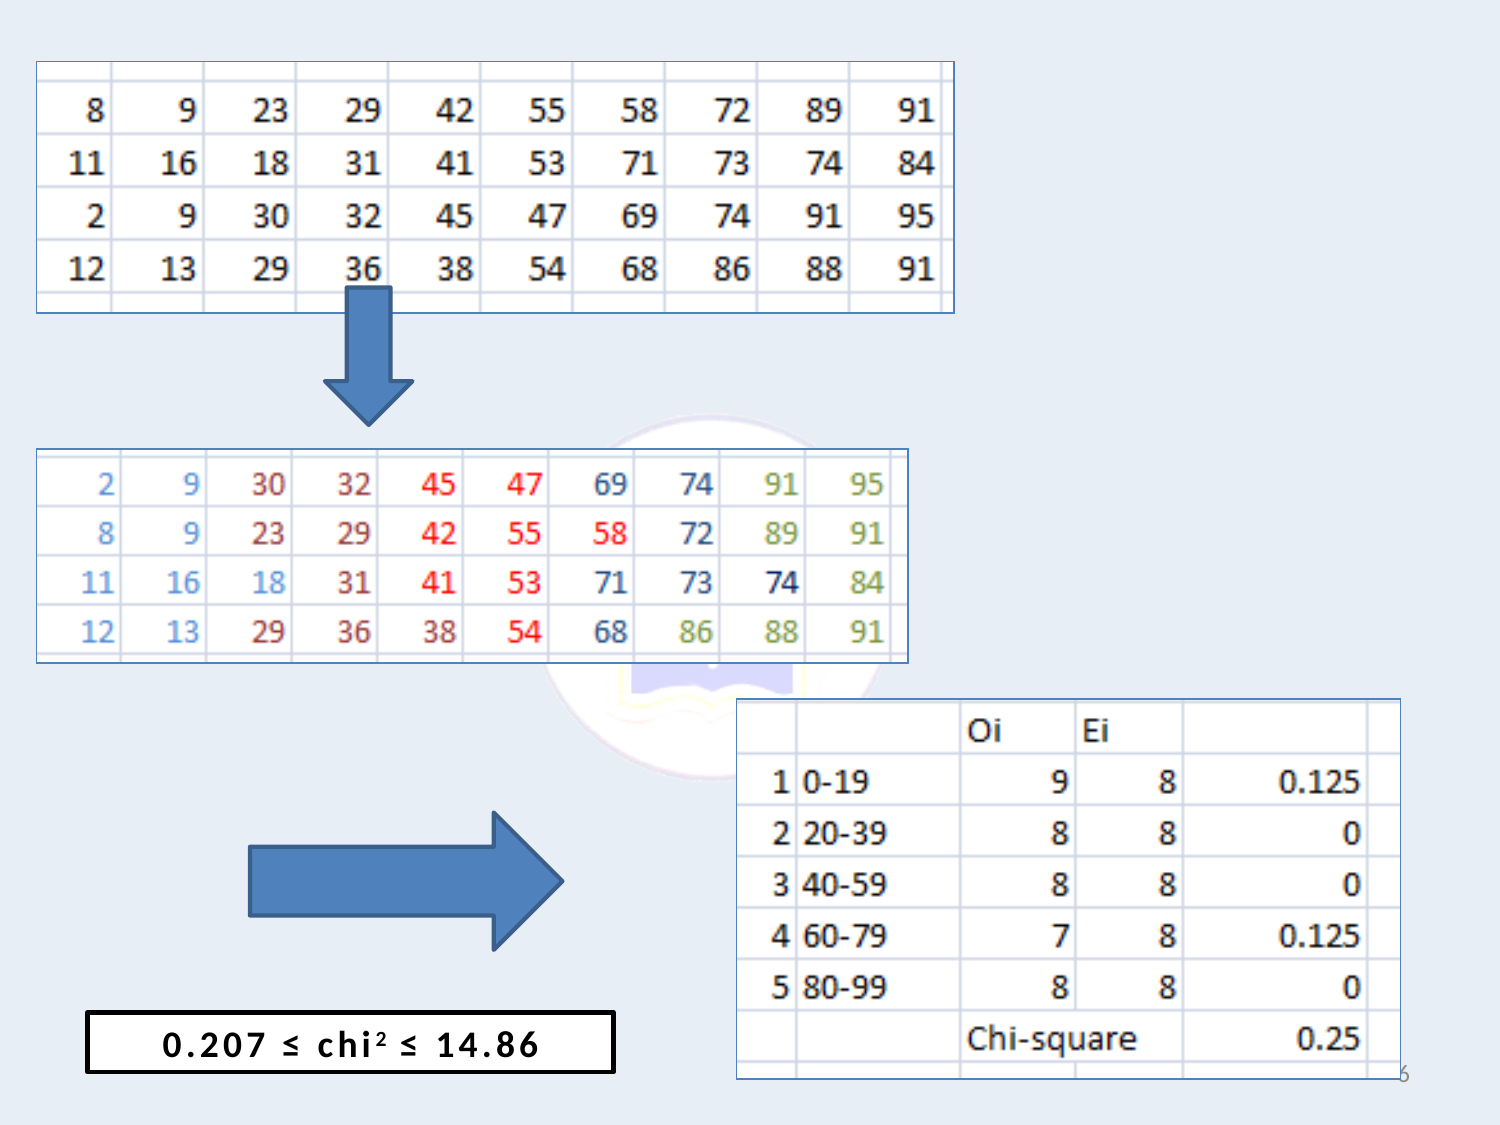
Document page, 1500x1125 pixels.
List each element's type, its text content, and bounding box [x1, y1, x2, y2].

text_box [247, 810, 565, 952]
picture [37, 62, 954, 313]
picture [737, 699, 1401, 1079]
text_box 0.207 ≤ chi2 ≤ 14.86 [85, 1010, 616, 1074]
text_box [322, 321, 415, 427]
picture [37, 449, 908, 663]
slide_number 6 [1074, 1042, 1425, 1103]
